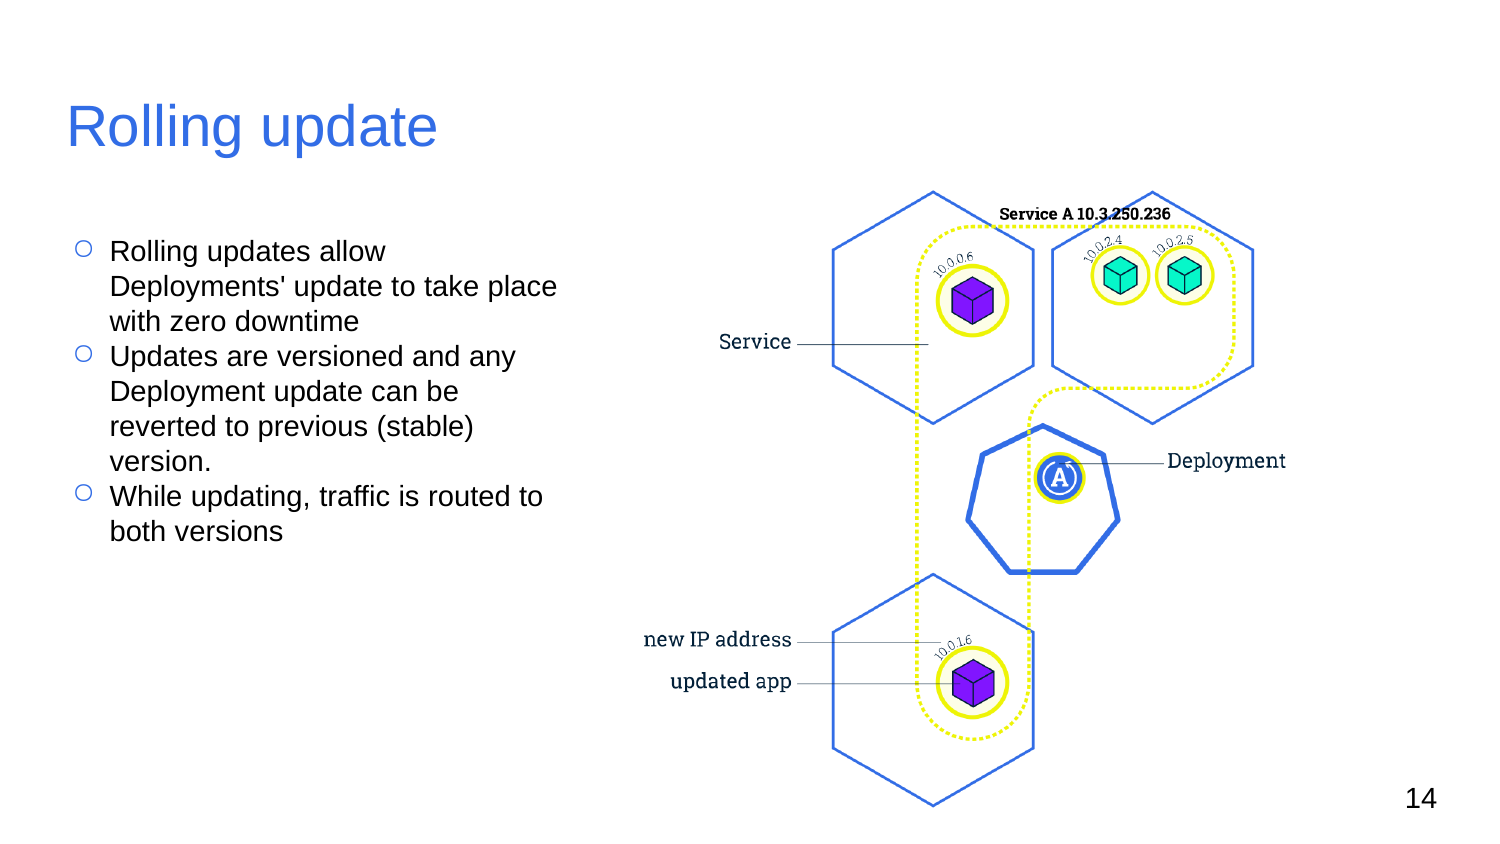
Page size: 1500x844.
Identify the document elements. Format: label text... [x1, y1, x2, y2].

slide_number ‹#› [1389, 764, 1480, 830]
picture [637, 185, 1302, 813]
title Rolling update [51, 72, 1449, 167]
text_box Rolling updates allow Deployments' update to take place with zero downtime Updates are versioned and any Deployment update can be reverted to previous (stable) version. While updating, traffic is routed to both versions [19, 217, 582, 757]
